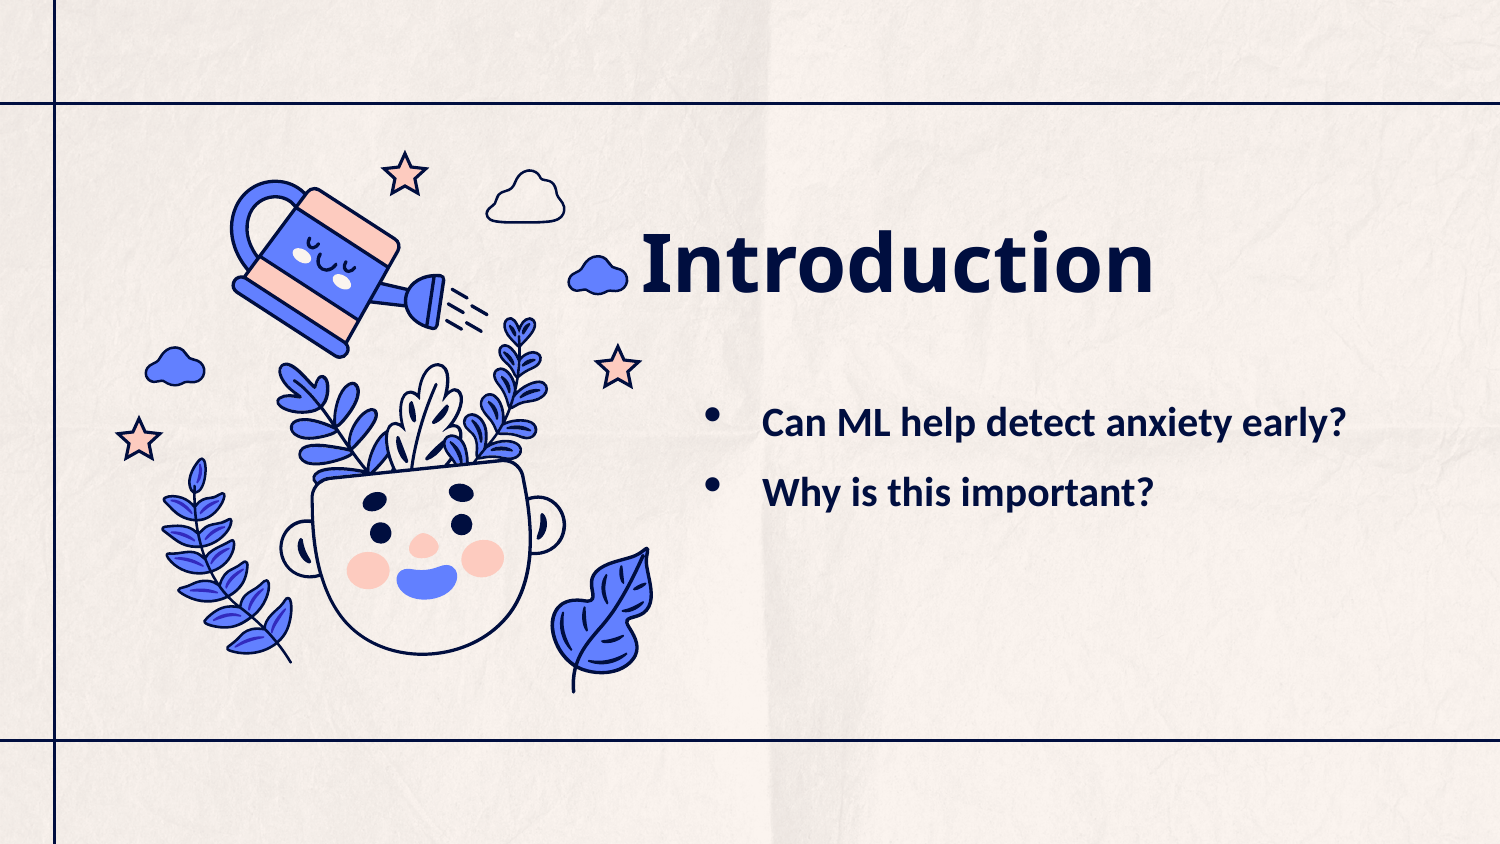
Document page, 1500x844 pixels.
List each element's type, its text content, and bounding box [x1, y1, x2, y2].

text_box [275, 316, 567, 657]
text_box [118, 418, 160, 459]
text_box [143, 345, 207, 387]
text_box [384, 153, 426, 178]
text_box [227, 179, 490, 360]
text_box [160, 457, 276, 664]
text_box [494, 169, 566, 224]
text_box [596, 346, 639, 387]
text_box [549, 546, 659, 694]
subtitle Can ML help detect anxiety early? Why is this important? [690, 375, 1383, 593]
title Introduction [625, 196, 1318, 291]
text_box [566, 254, 630, 296]
